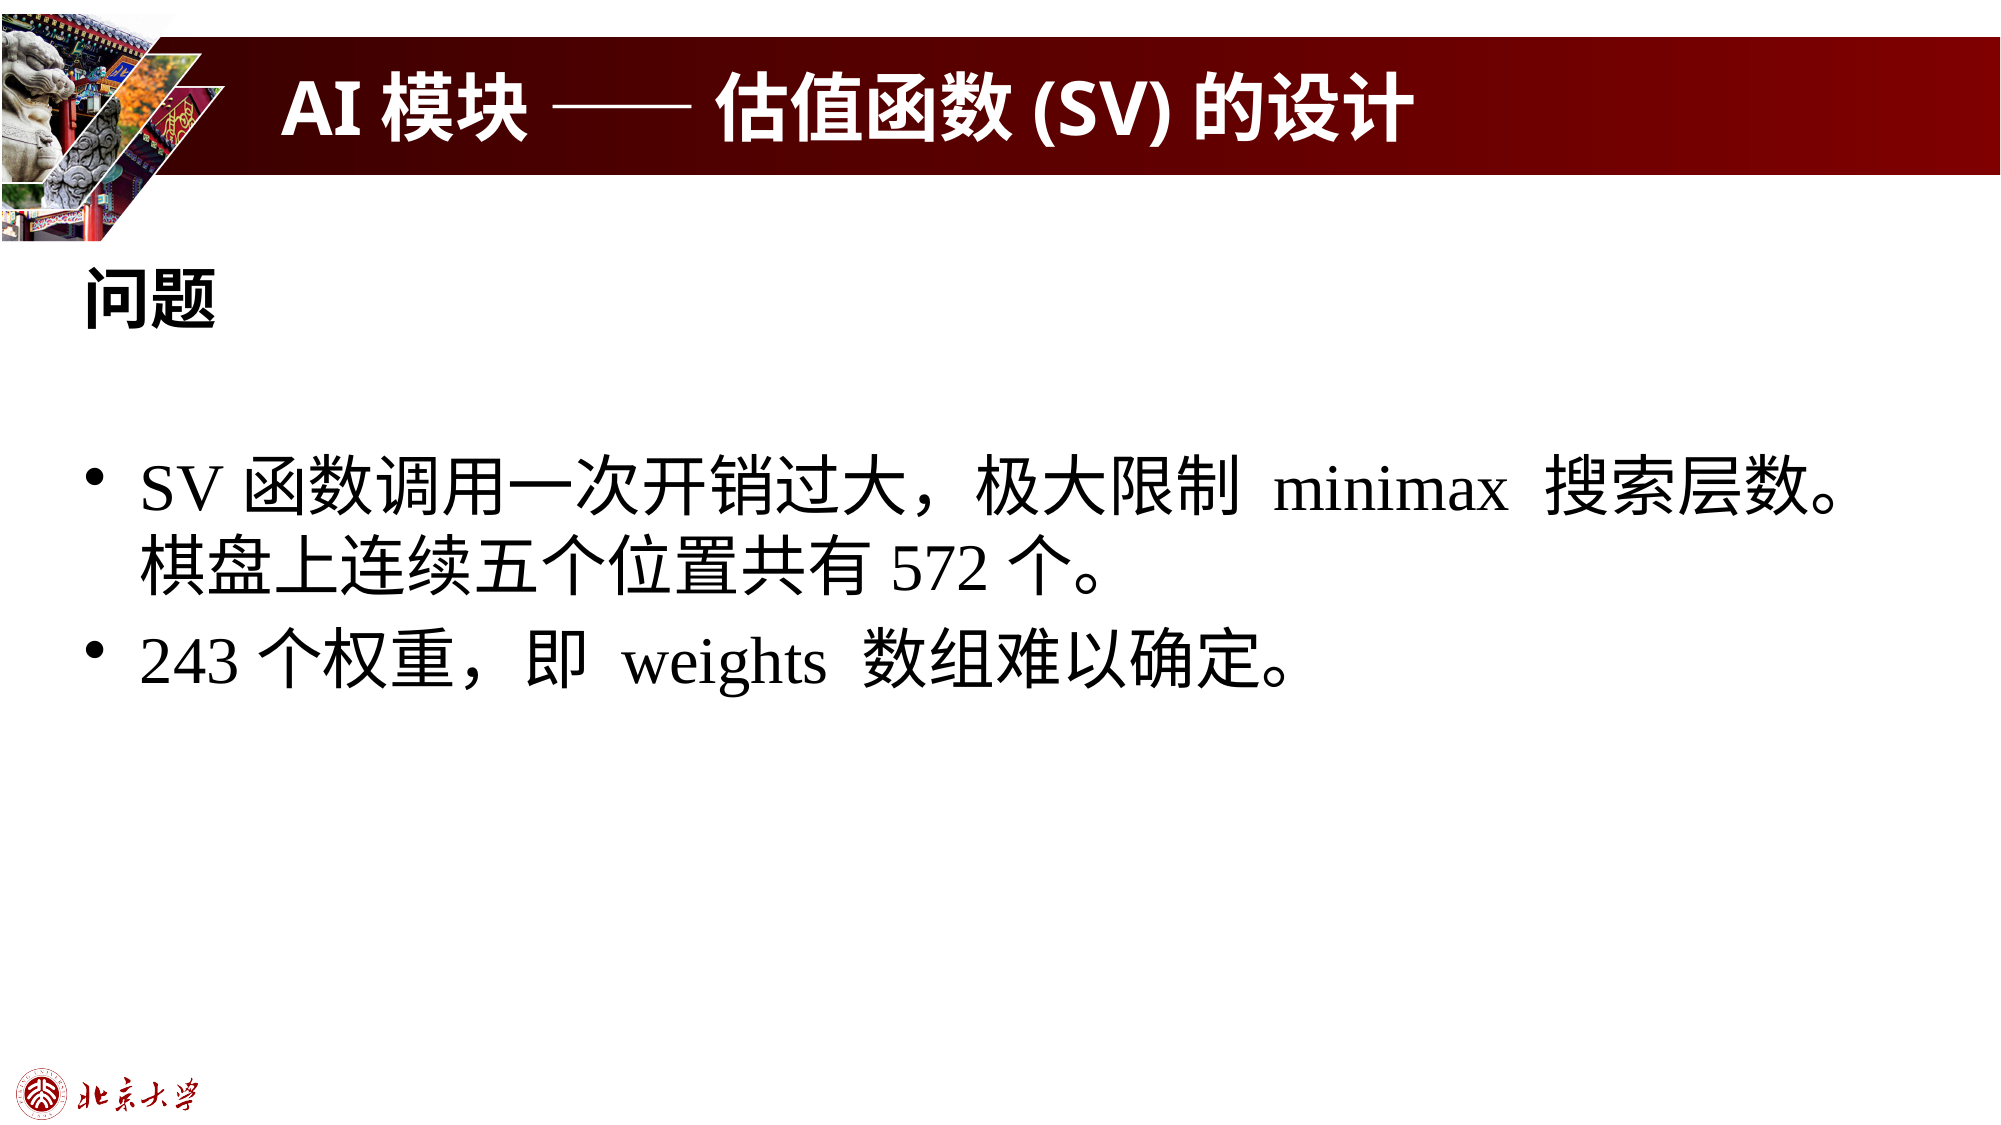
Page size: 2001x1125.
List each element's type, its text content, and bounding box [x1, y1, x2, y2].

list 问题 SV函数调用一次开销过大，极大限制 minimax 搜索层数。棋盘上连续五个位置共有572个。 243个权重，即 weights 数组难以确定。 [68, 249, 1884, 1026]
title AI模块 —— 估值函数(SV)的设计 [266, 34, 1884, 176]
picture [12, 1064, 207, 1124]
picture [0, 12, 275, 244]
